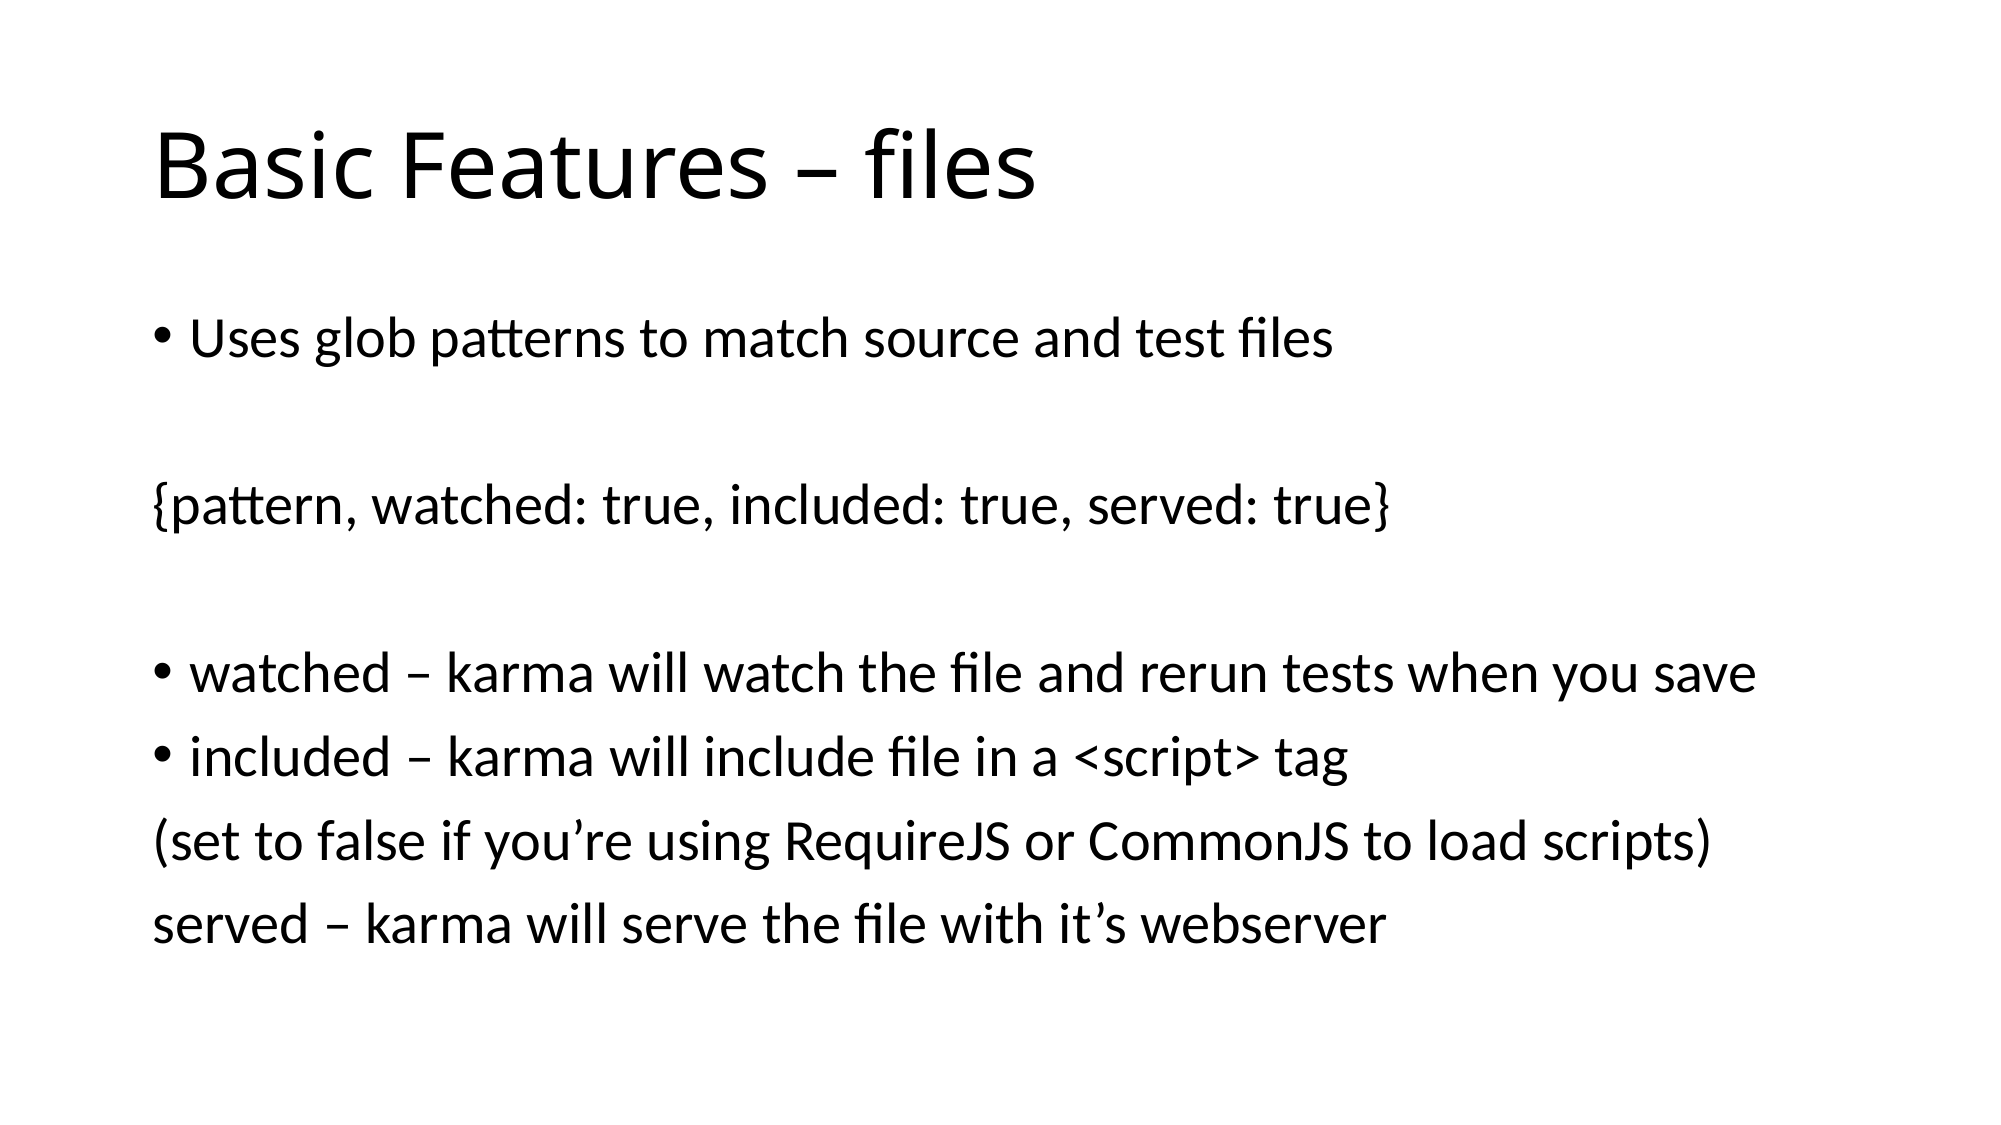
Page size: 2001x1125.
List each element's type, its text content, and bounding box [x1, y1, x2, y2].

list Uses glob patterns to match source and test files {pattern, watched: true, included: true, served: true} watched – karma will watch the file and rerun tests when you save included – karma will include file in a <script> tag (set to false if you’re using RequireJS or CommonJS to load scripts) served – karma will serve the file with it’s webserver [137, 299, 1863, 1067]
title Basic Features – files [137, 59, 1863, 278]
